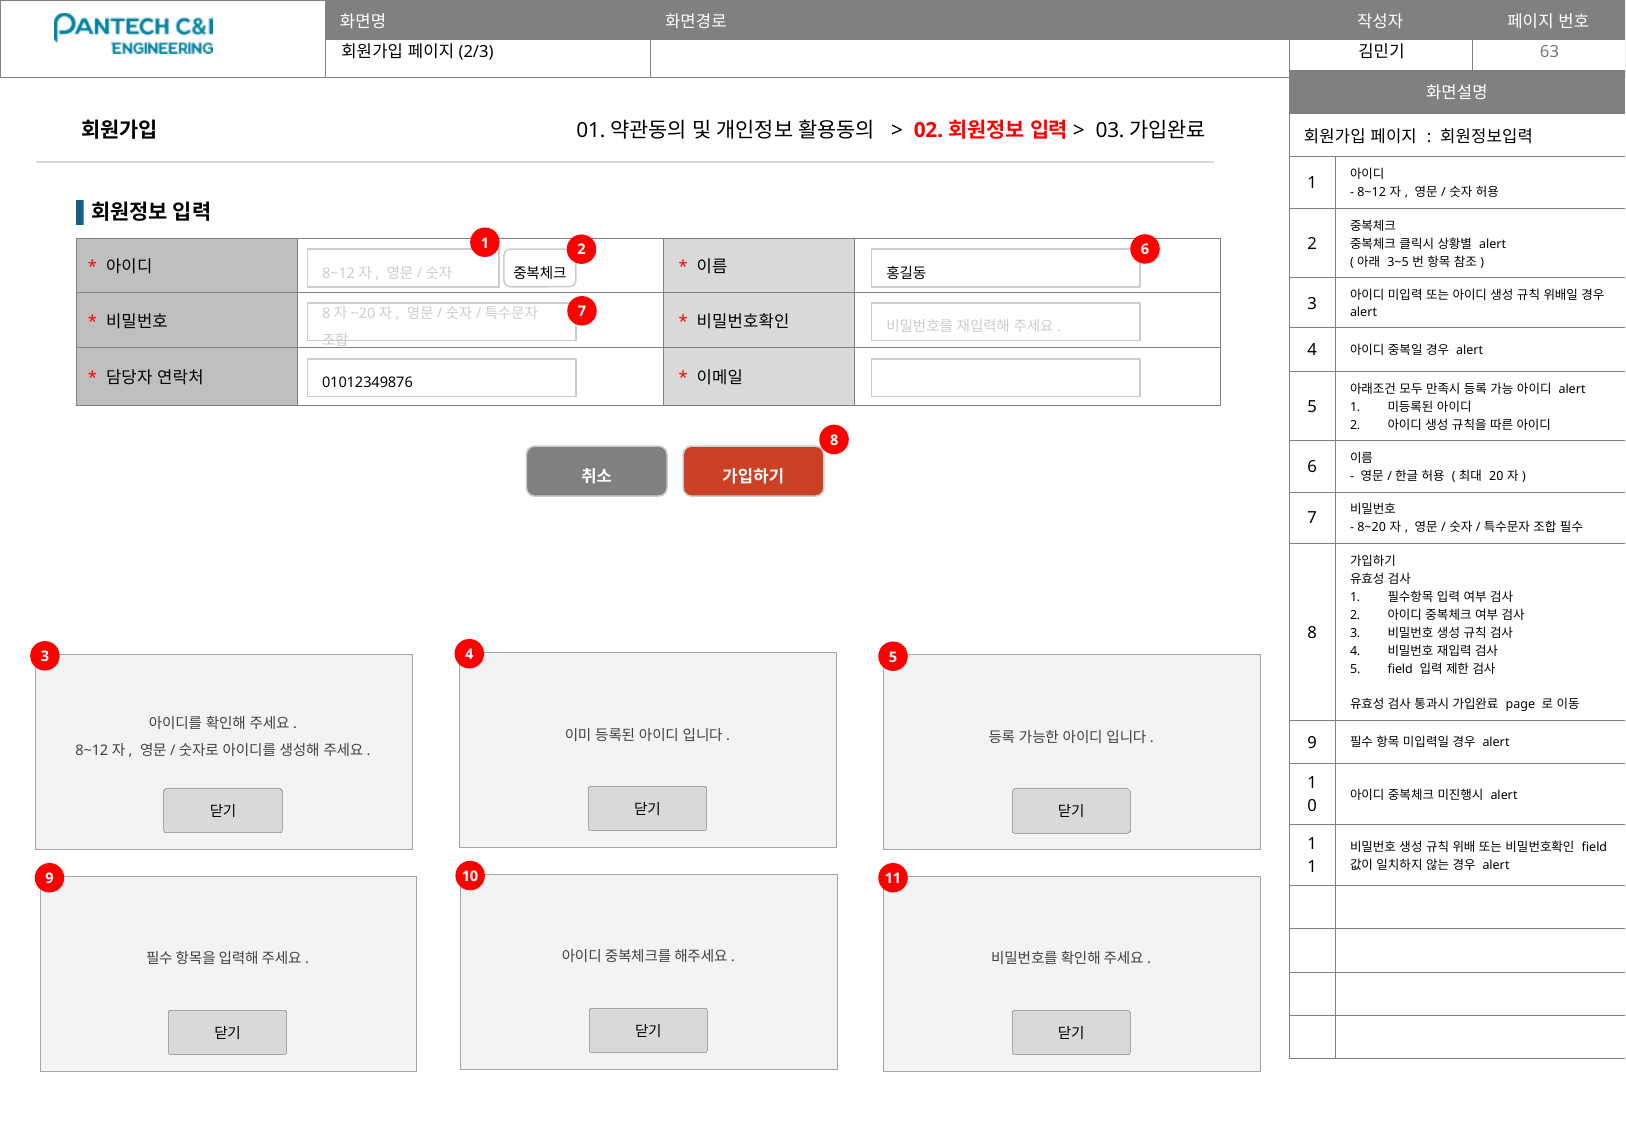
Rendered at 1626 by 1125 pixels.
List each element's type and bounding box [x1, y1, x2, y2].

table_cell [855, 293, 1220, 347]
table_cell [1290, 544, 1335, 720]
text_box [307, 227, 500, 287]
text_box [454, 638, 837, 848]
table_cell [1290, 278, 1335, 327]
table_cell [664, 293, 854, 347]
table_cell [1336, 721, 1625, 763]
table_cell [1290, 929, 1335, 972]
table_header [77, 184, 1220, 238]
table_cell [1336, 493, 1625, 543]
table_cell [298, 348, 663, 405]
text_box [75, 198, 85, 226]
text_box [455, 860, 838, 1070]
table_cell [1290, 1016, 1335, 1058]
table_cell [298, 293, 663, 347]
table_cell [1290, 328, 1335, 371]
table_cell [1336, 209, 1625, 277]
text_box [326, 33, 649, 68]
table_cell [855, 348, 1220, 405]
text_box [307, 296, 597, 341]
table_cell [1290, 372, 1335, 440]
picture [54, 13, 213, 54]
table_cell [855, 239, 1220, 292]
text_box [871, 234, 1160, 287]
text_box [878, 641, 1261, 850]
text_box [34, 862, 417, 1072]
text_box [307, 358, 576, 397]
table_cell [77, 348, 297, 405]
text_box [447, 106, 1221, 151]
table_cell [1290, 114, 1625, 156]
table_cell [1290, 886, 1335, 928]
table_cell [298, 239, 663, 292]
text_box [66, 106, 260, 151]
table_cell [1290, 209, 1335, 277]
table_cell [1290, 973, 1335, 1015]
table_cell [1336, 929, 1625, 972]
table_cell [664, 239, 854, 292]
table_cell [1336, 328, 1625, 371]
table_cell [1336, 441, 1625, 492]
table_cell [1336, 886, 1625, 928]
table_cell [1336, 764, 1625, 824]
table_cell [1290, 157, 1335, 208]
table_cell [1290, 441, 1335, 492]
text_box [30, 641, 413, 850]
table_header [1290, 71, 1625, 113]
text_box [683, 424, 849, 497]
slide_number [1474, 33, 1625, 70]
table_cell [77, 239, 297, 292]
table_cell [664, 348, 854, 405]
text_box [503, 234, 597, 287]
table_cell [1290, 825, 1335, 885]
table_cell [1336, 157, 1625, 208]
table_cell [1290, 764, 1335, 824]
text_box [878, 862, 1261, 1072]
table_cell [77, 293, 297, 347]
text_box [871, 358, 1141, 397]
table_cell [1336, 372, 1625, 440]
table_cell [1336, 1016, 1625, 1058]
table_cell [1290, 721, 1335, 763]
text_box [526, 446, 668, 497]
table_cell [1336, 825, 1625, 885]
text_box [871, 302, 1141, 341]
table_cell [1336, 544, 1625, 720]
table_cell [1290, 493, 1335, 543]
table_cell [1336, 973, 1625, 1015]
table_cell [1336, 278, 1625, 327]
